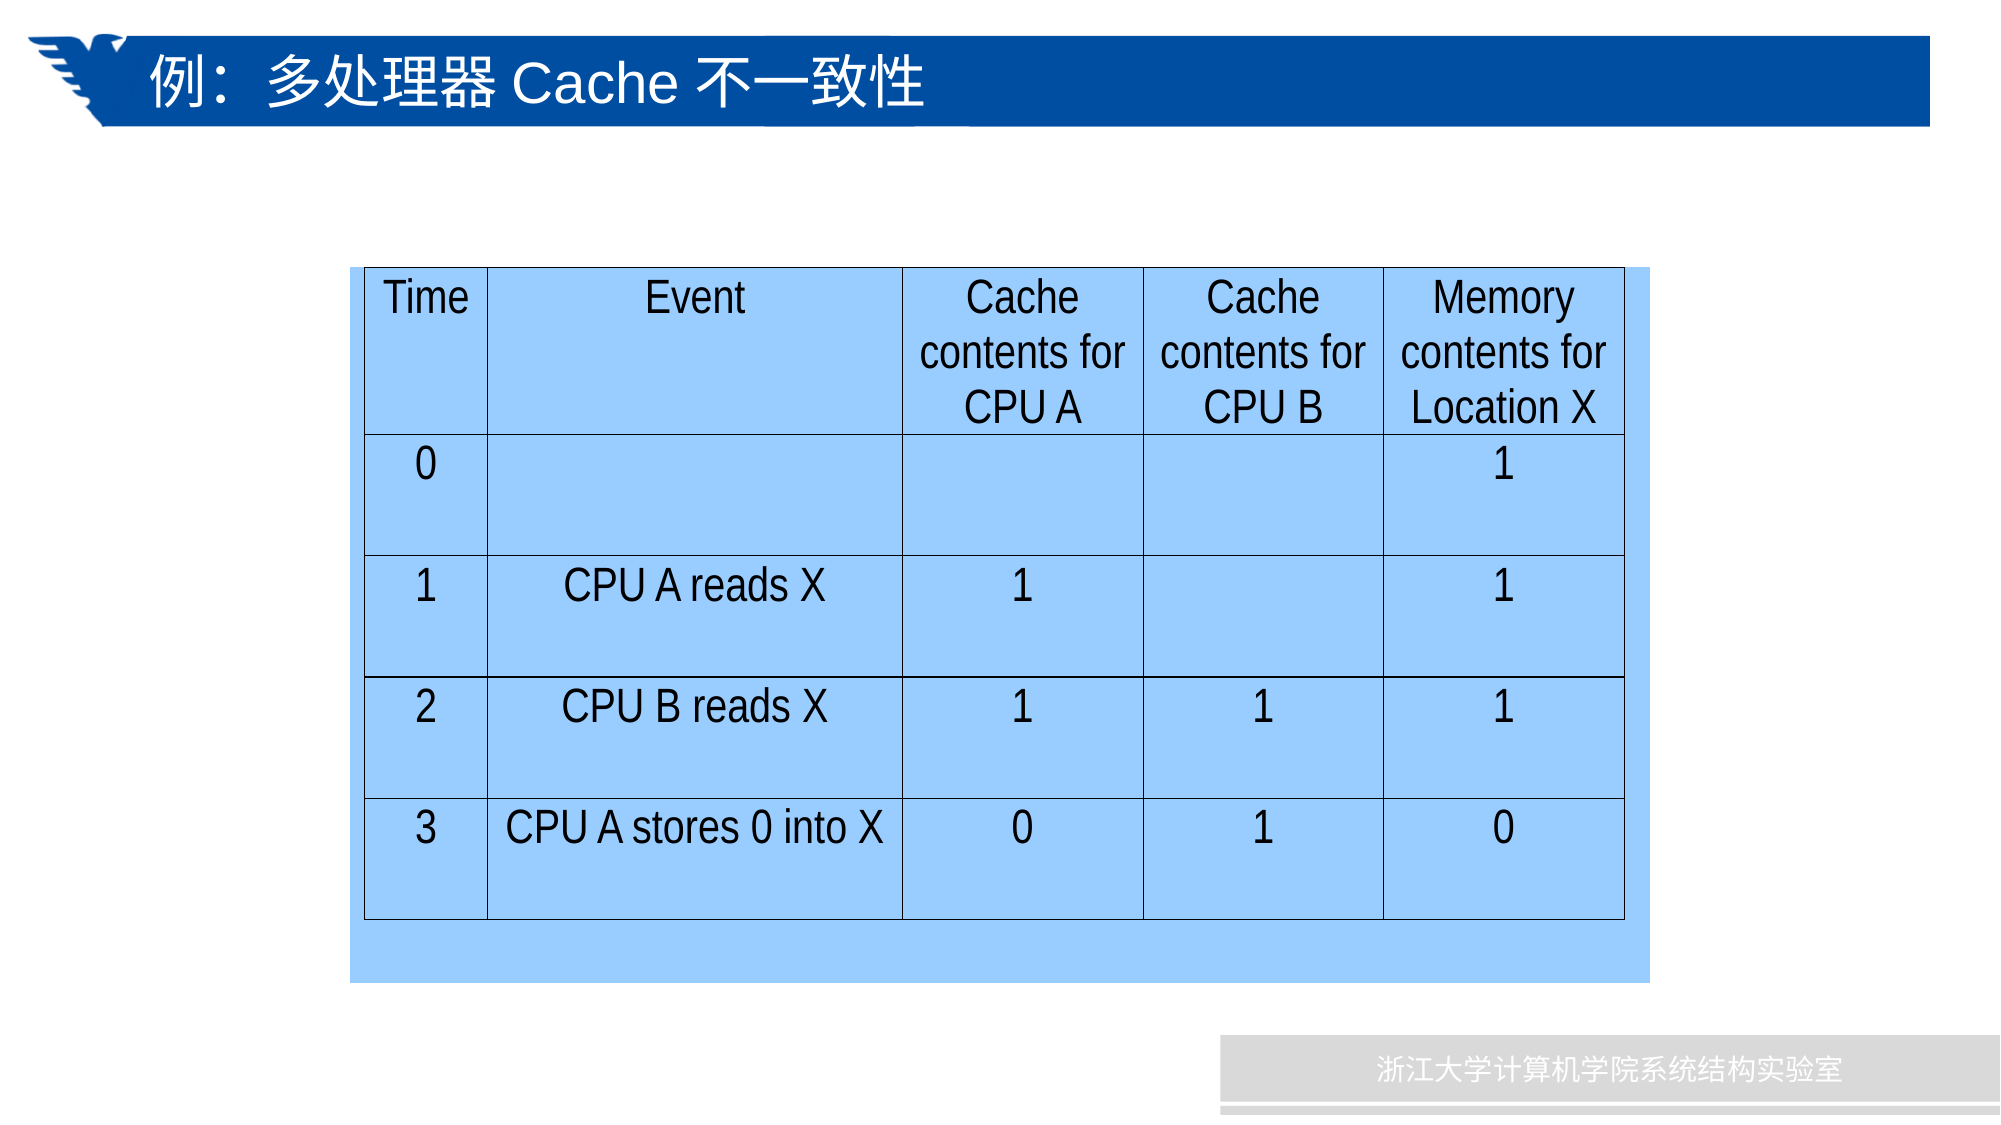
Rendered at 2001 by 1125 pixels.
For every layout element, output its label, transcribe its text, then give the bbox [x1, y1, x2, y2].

title 例：多处理器Cache不一致性 [133, 37, 1796, 188]
picture [7, 19, 197, 127]
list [349, 267, 1651, 983]
